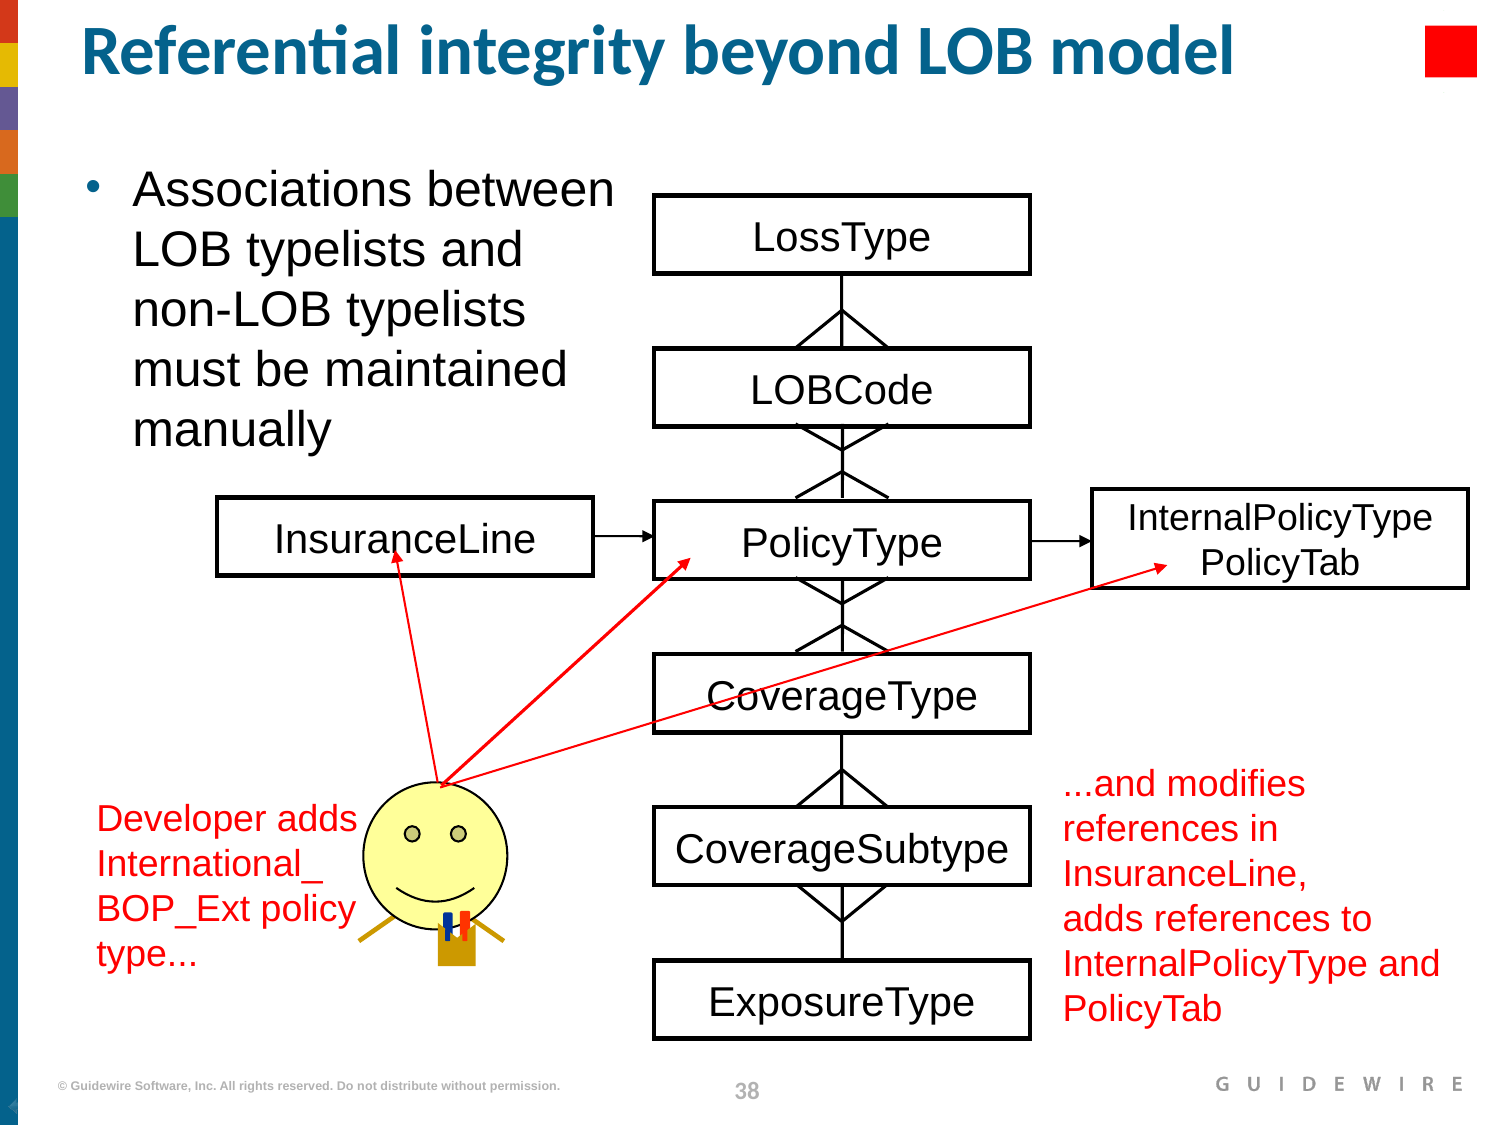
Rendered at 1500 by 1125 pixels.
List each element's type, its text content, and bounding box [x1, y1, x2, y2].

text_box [796, 273, 888, 348]
text_box LOBCode [659, 362, 1025, 413]
picture [0, 0, 18, 216]
title Referential integrity beyond LOB model [81, 19, 1446, 142]
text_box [795, 423, 889, 499]
picture [1215, 1073, 1480, 1096]
text_box InternalPolicyType PolicyTab [1097, 493, 1463, 556]
text_box [593, 530, 655, 543]
text_box [1092, 488, 1469, 589]
text_box [217, 497, 594, 576]
text_box [1030, 534, 1092, 548]
picture [10, 1101, 18, 1111]
text_box InsuranceLine [222, 512, 588, 562]
list Associations between LOB typelists and non-LOB typelists must be maintained manually [85, 155, 628, 357]
text_box Developer adds International_ BOP_Ext policy type... [96, 794, 360, 975]
text_box [653, 195, 1030, 274]
text_box PolicyType [659, 515, 1025, 548]
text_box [394, 549, 1459, 1033]
text_box LossType [659, 209, 1025, 260]
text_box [358, 782, 389, 967]
text_box [653, 348, 1030, 427]
text_box [654, 501, 1031, 548]
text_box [1412, 10, 1490, 93]
